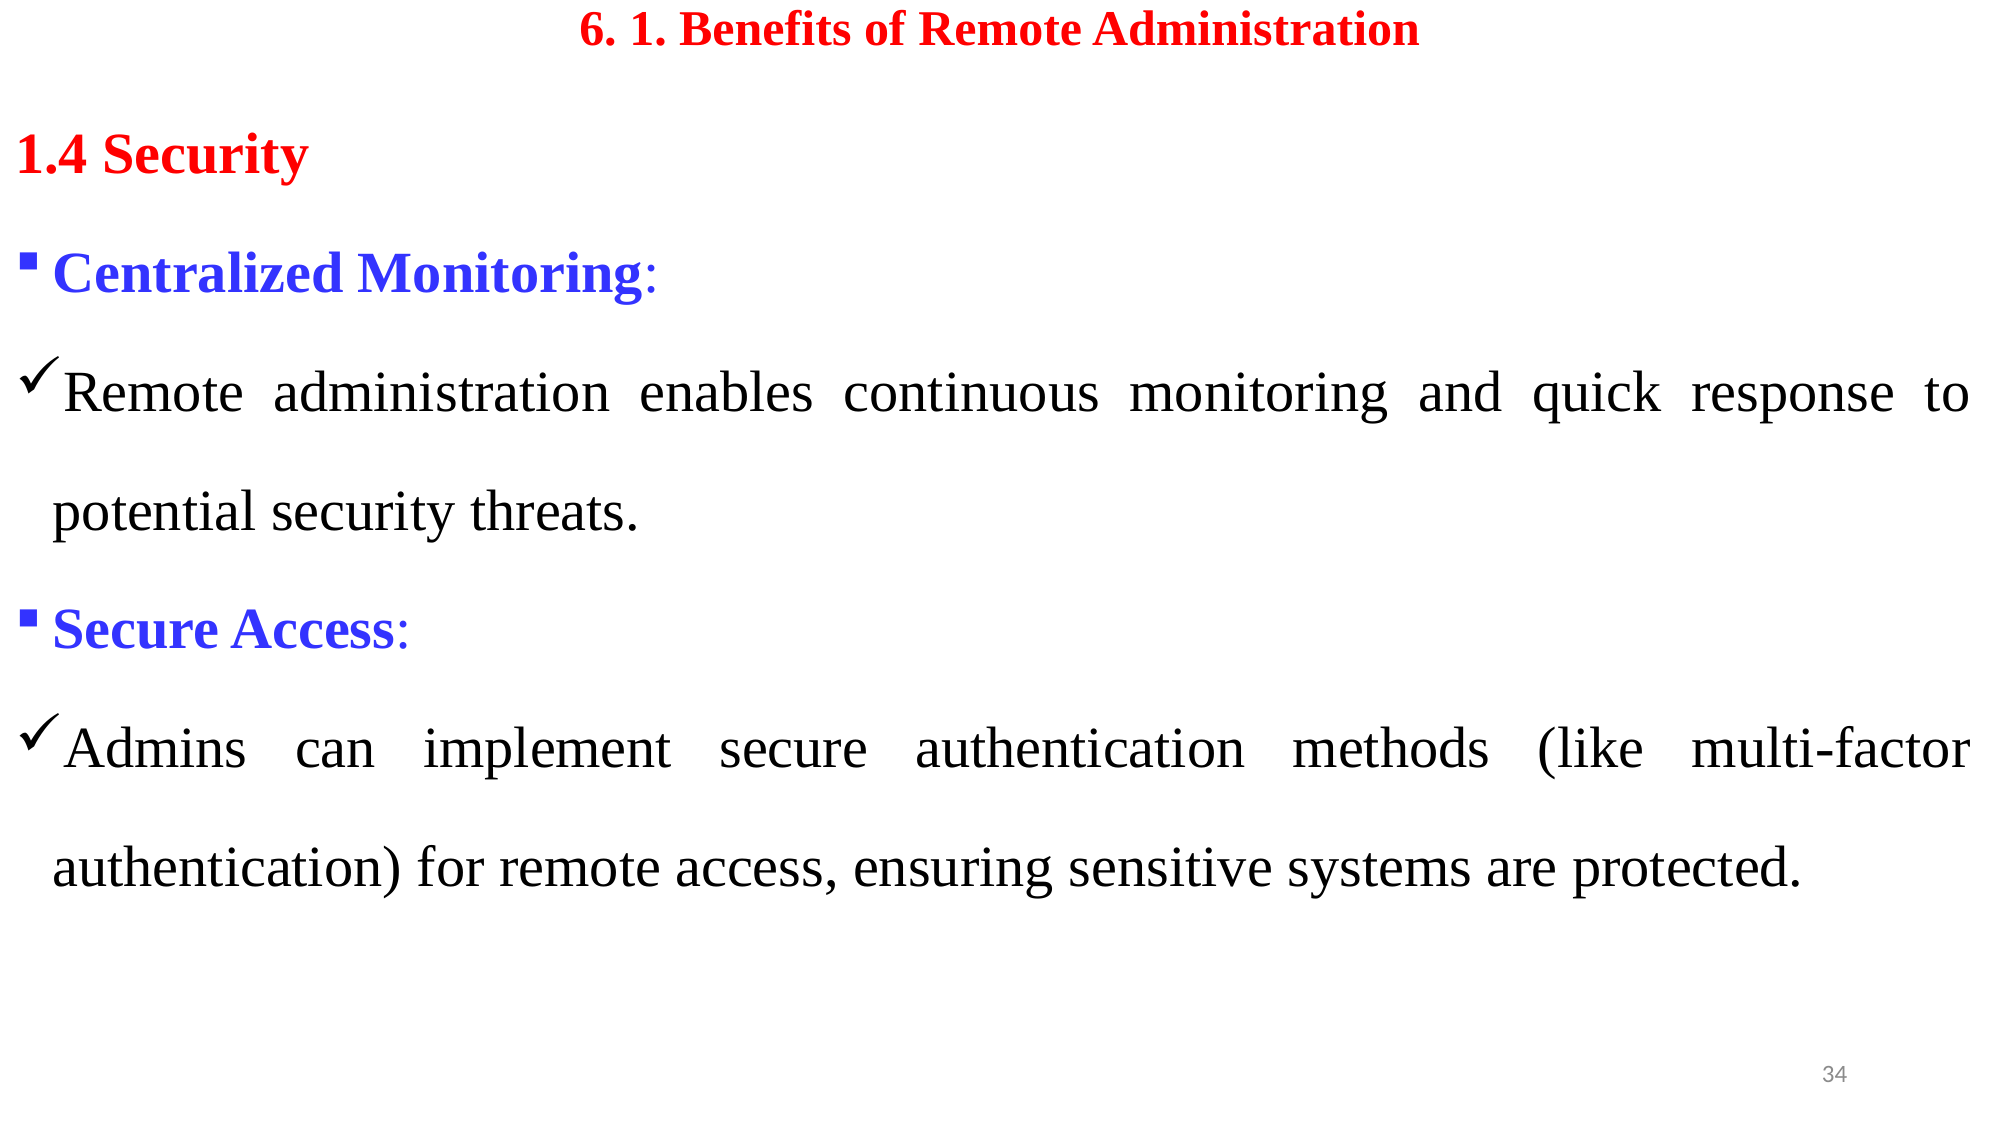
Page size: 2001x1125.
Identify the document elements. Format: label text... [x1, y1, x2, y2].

list 1.4 Security Centralized Monitoring: Remote administration enables continuous monitoring and quick response to potential security threats. Secure Access: Admins can implement secure authentication methods (like multi-factor authentication) for remote access, ensuring sensitive systems are protected. [0, 58, 1987, 1125]
slide_number 34 [1412, 1042, 1863, 1103]
title 6. 1. Benefits of Remote Administration [137, 0, 1863, 58]
